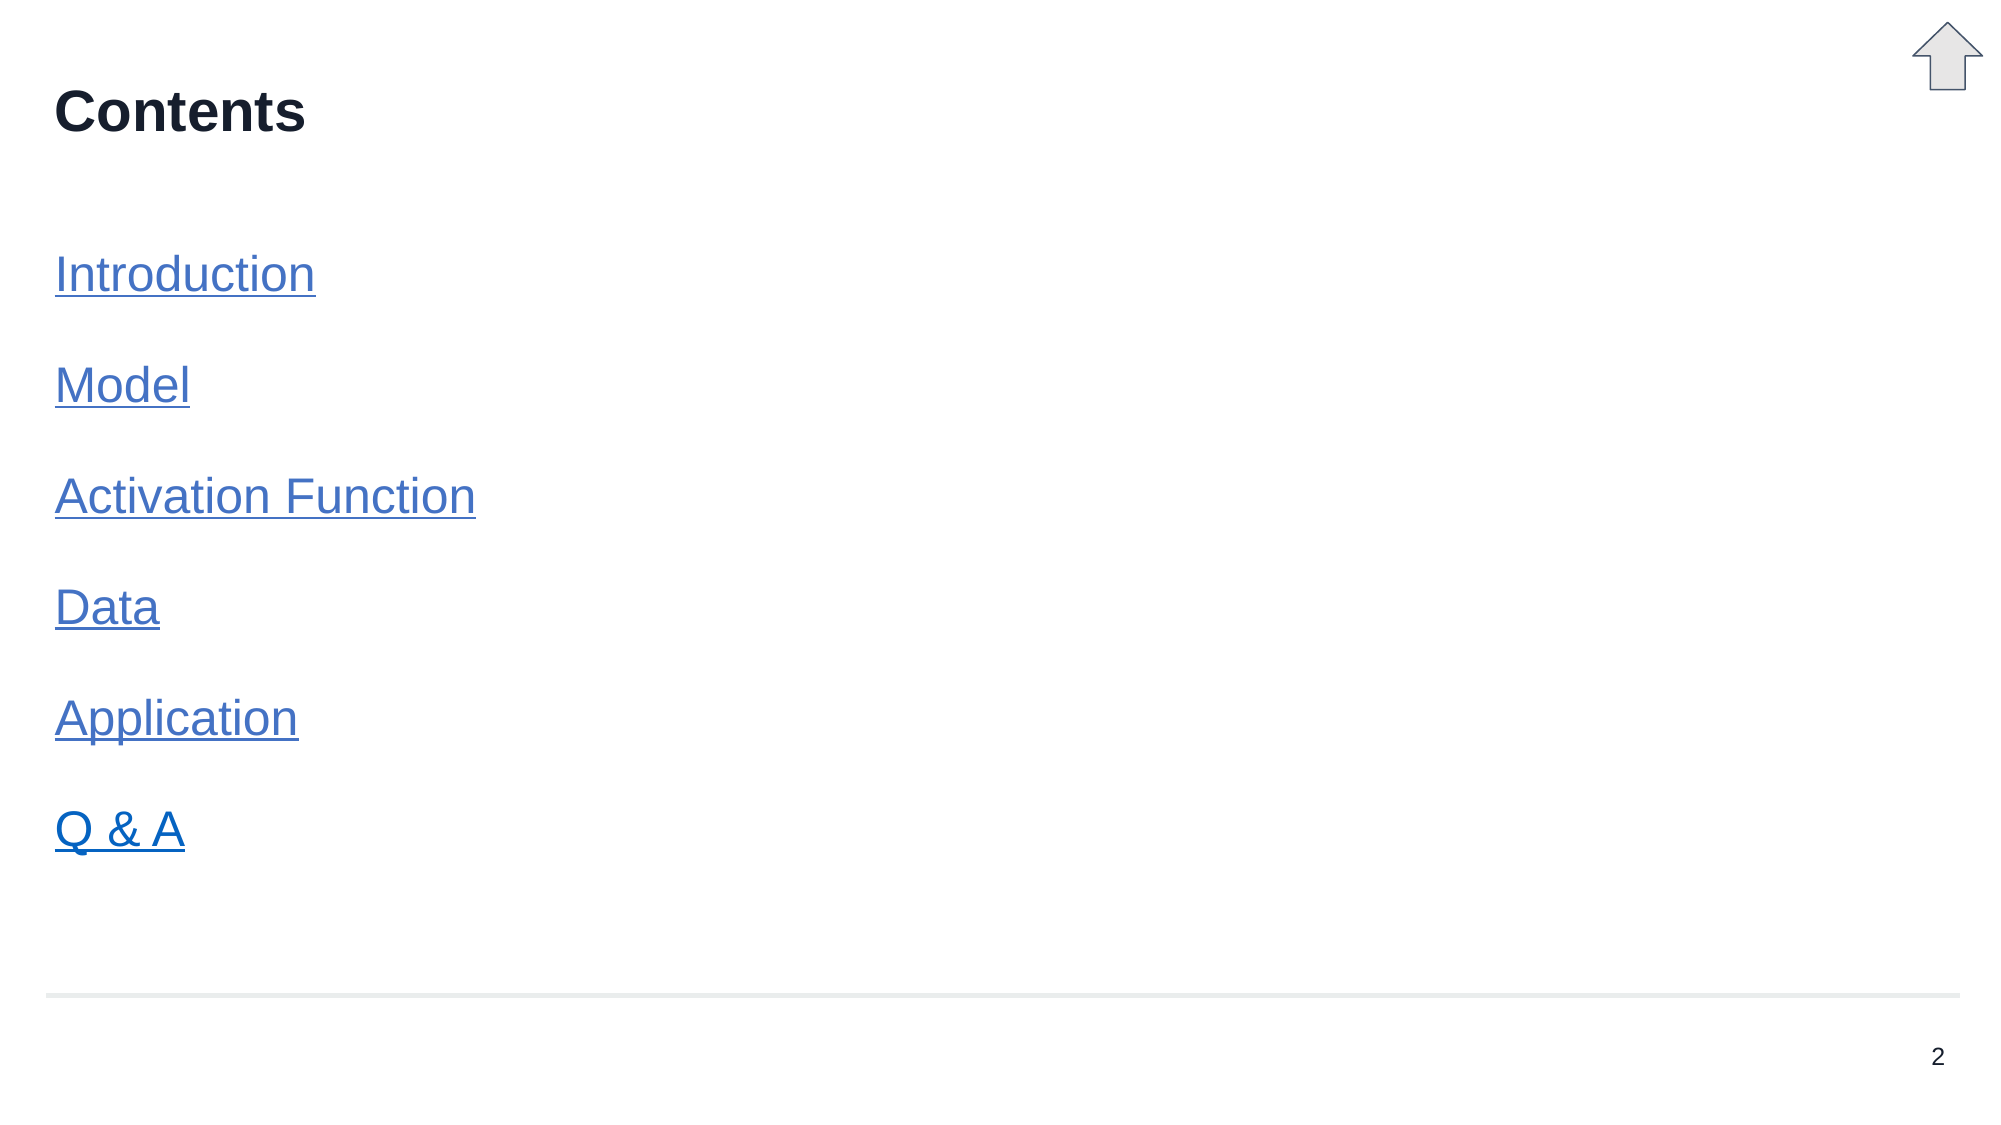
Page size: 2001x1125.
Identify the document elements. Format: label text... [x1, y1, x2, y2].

list Introduction Model Activation Function Data Application Q & A [39, 204, 1961, 961]
slide_number ‹#› [1493, 1025, 1961, 1086]
title Contents [39, 59, 1961, 166]
